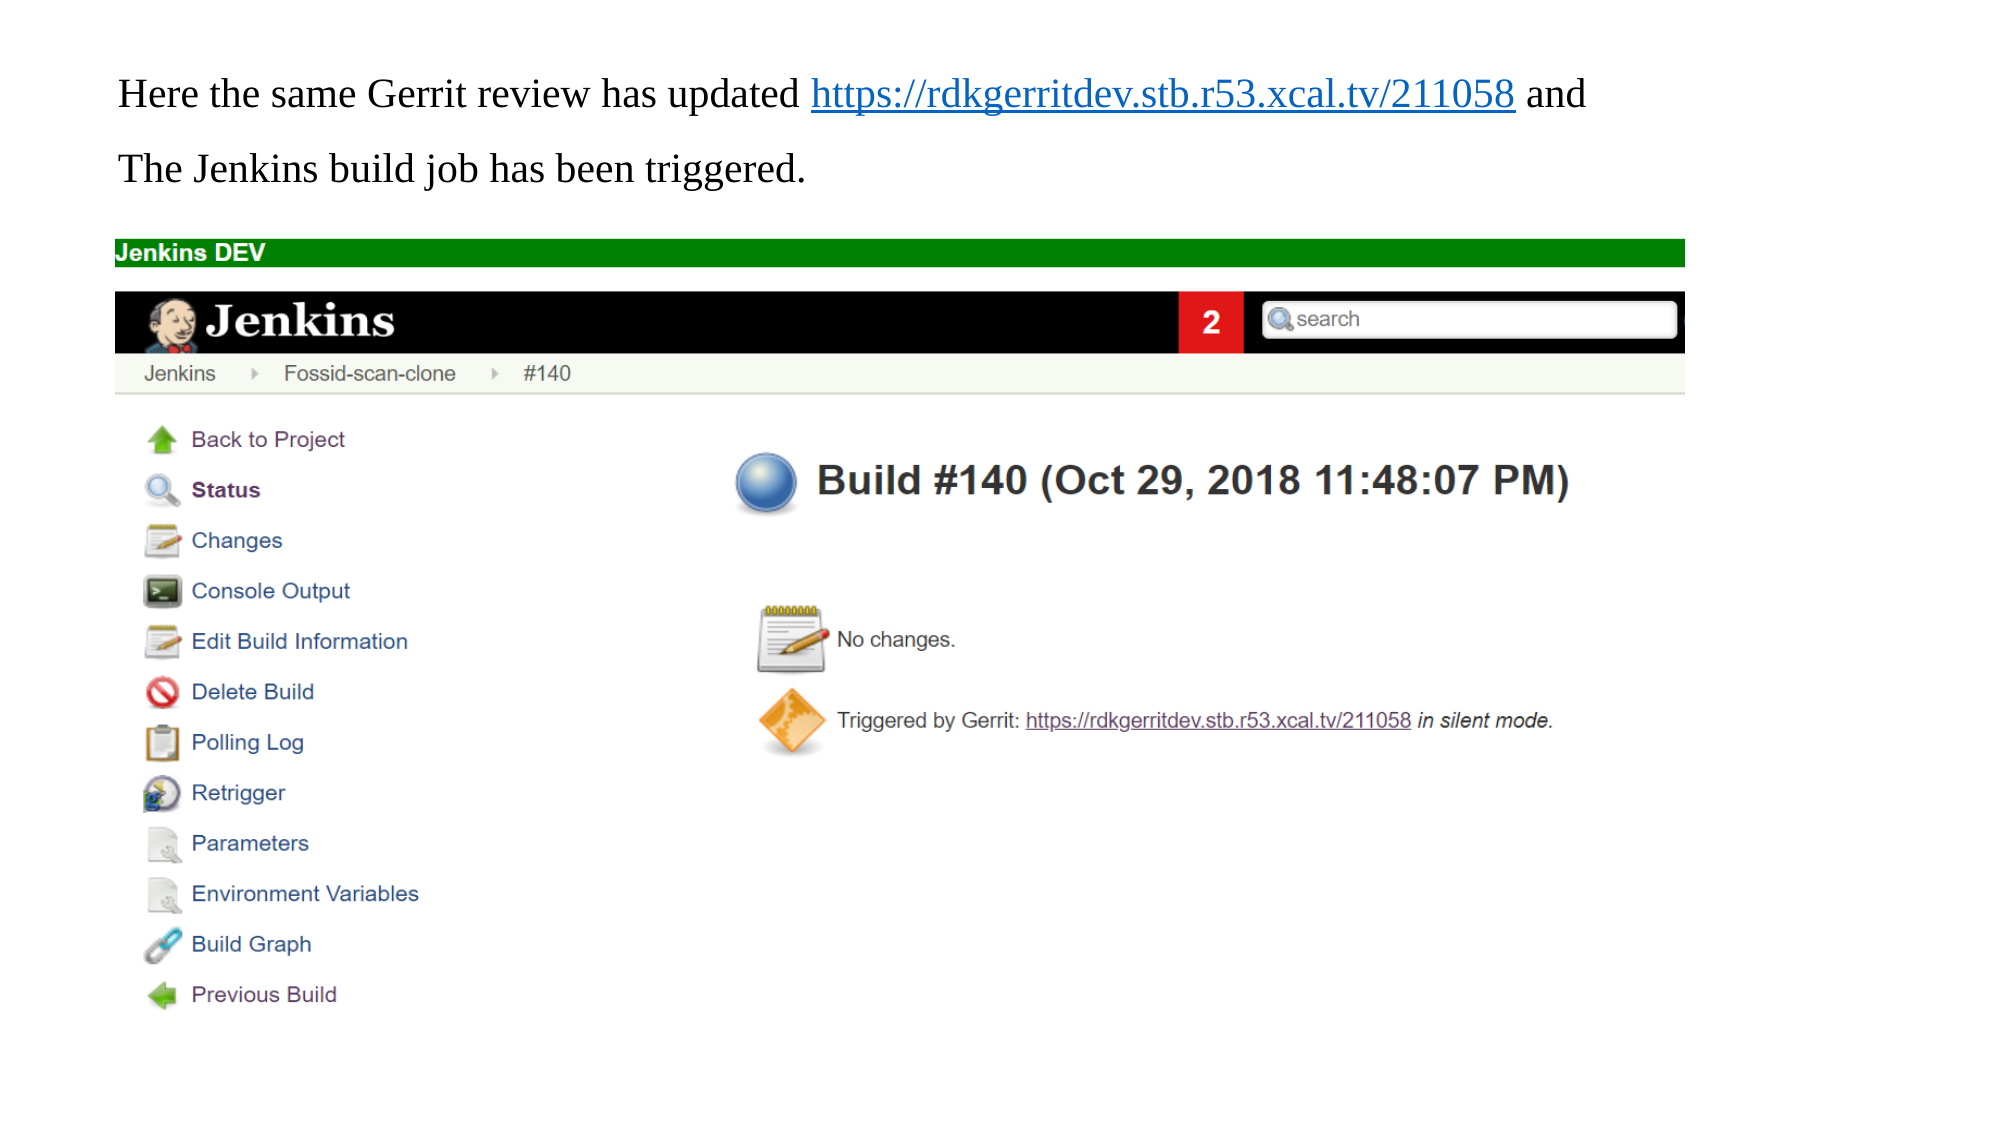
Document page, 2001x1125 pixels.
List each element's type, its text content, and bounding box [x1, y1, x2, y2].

text_box Here the same Gerrit review has updated https://rdkgerritdev.stb.r53.xcal.tv/211058 and The Jenkins build job has been triggered. [103, 51, 1810, 198]
picture [115, 221, 1685, 1020]
